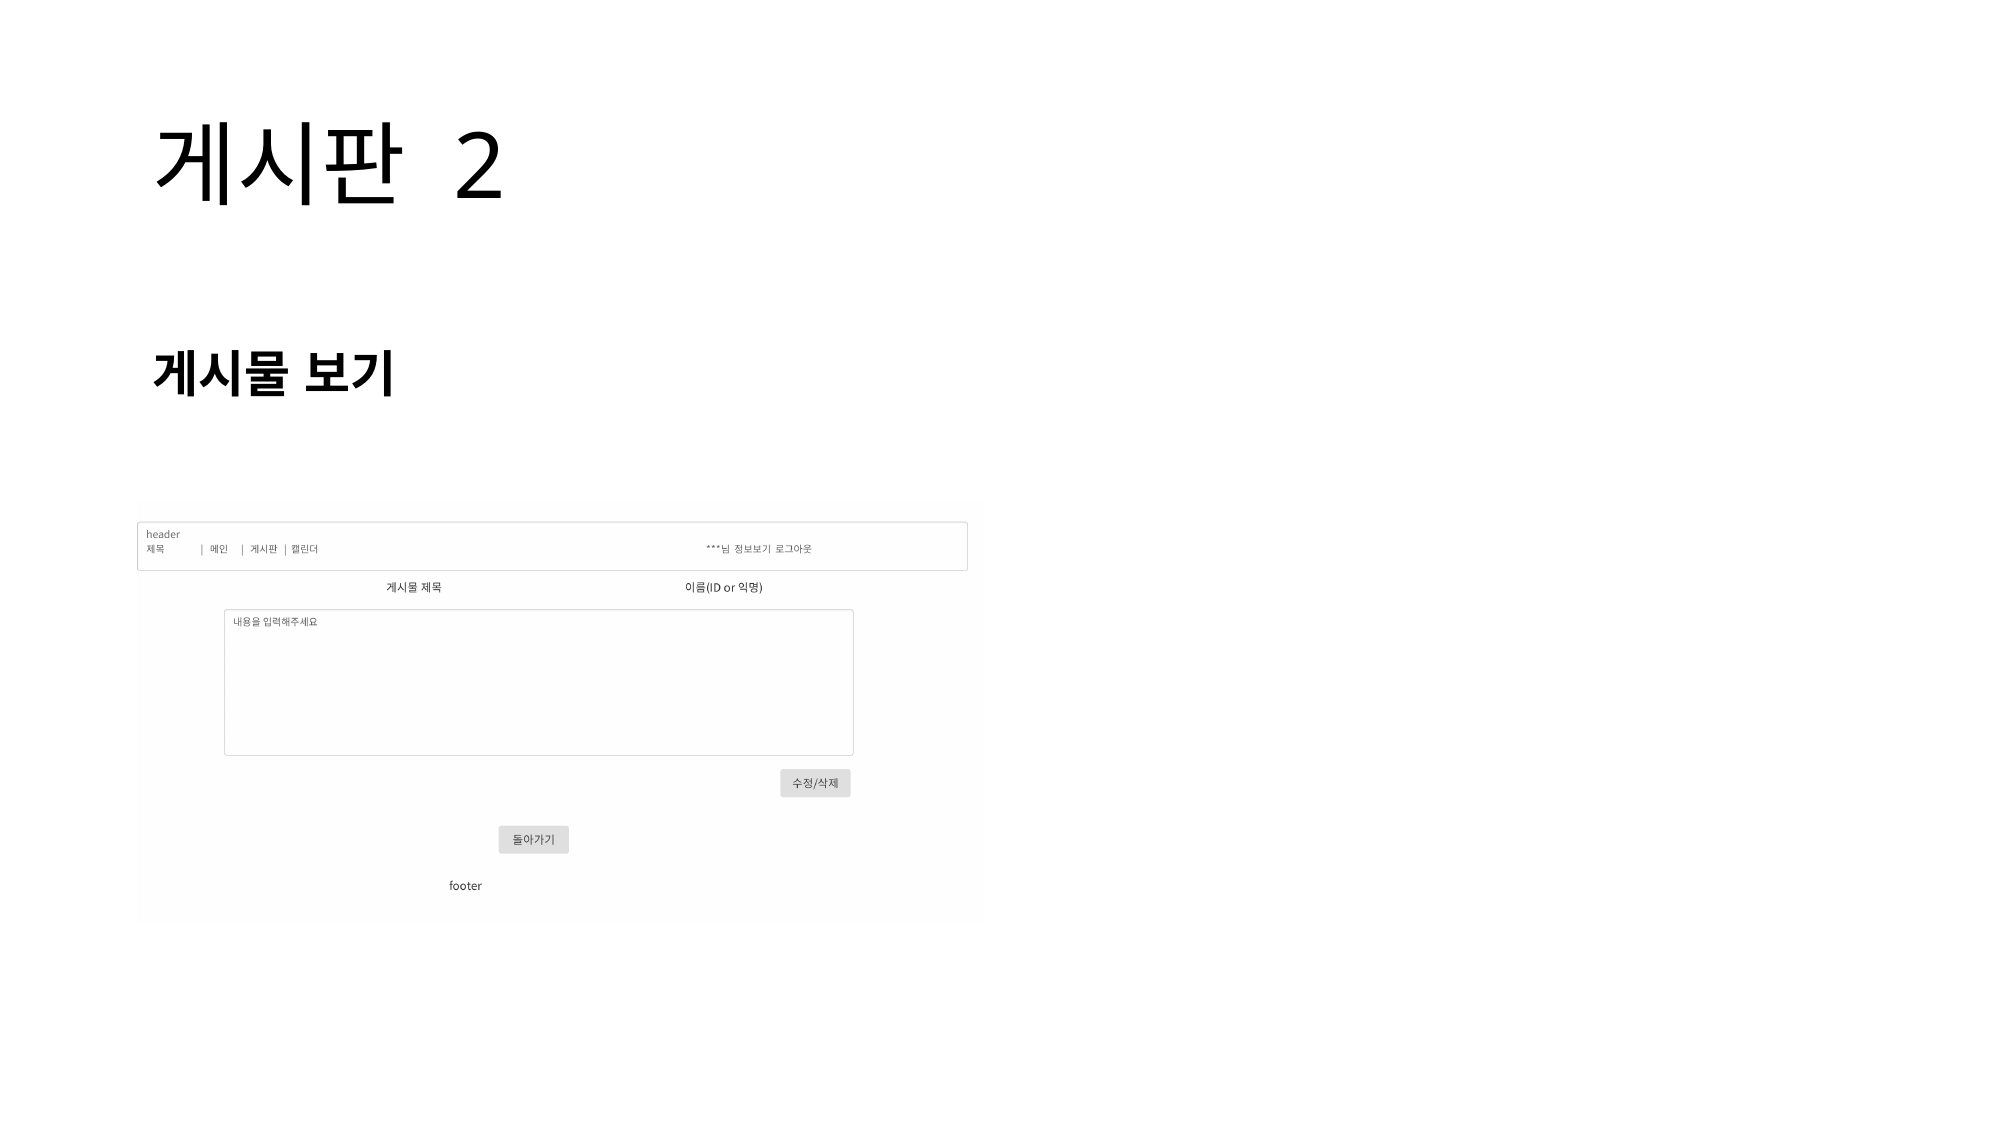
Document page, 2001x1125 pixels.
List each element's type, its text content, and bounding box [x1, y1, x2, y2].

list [137, 501, 984, 925]
list 게시물 보기 [137, 275, 984, 411]
title 게시판 2 [137, 59, 1863, 278]
